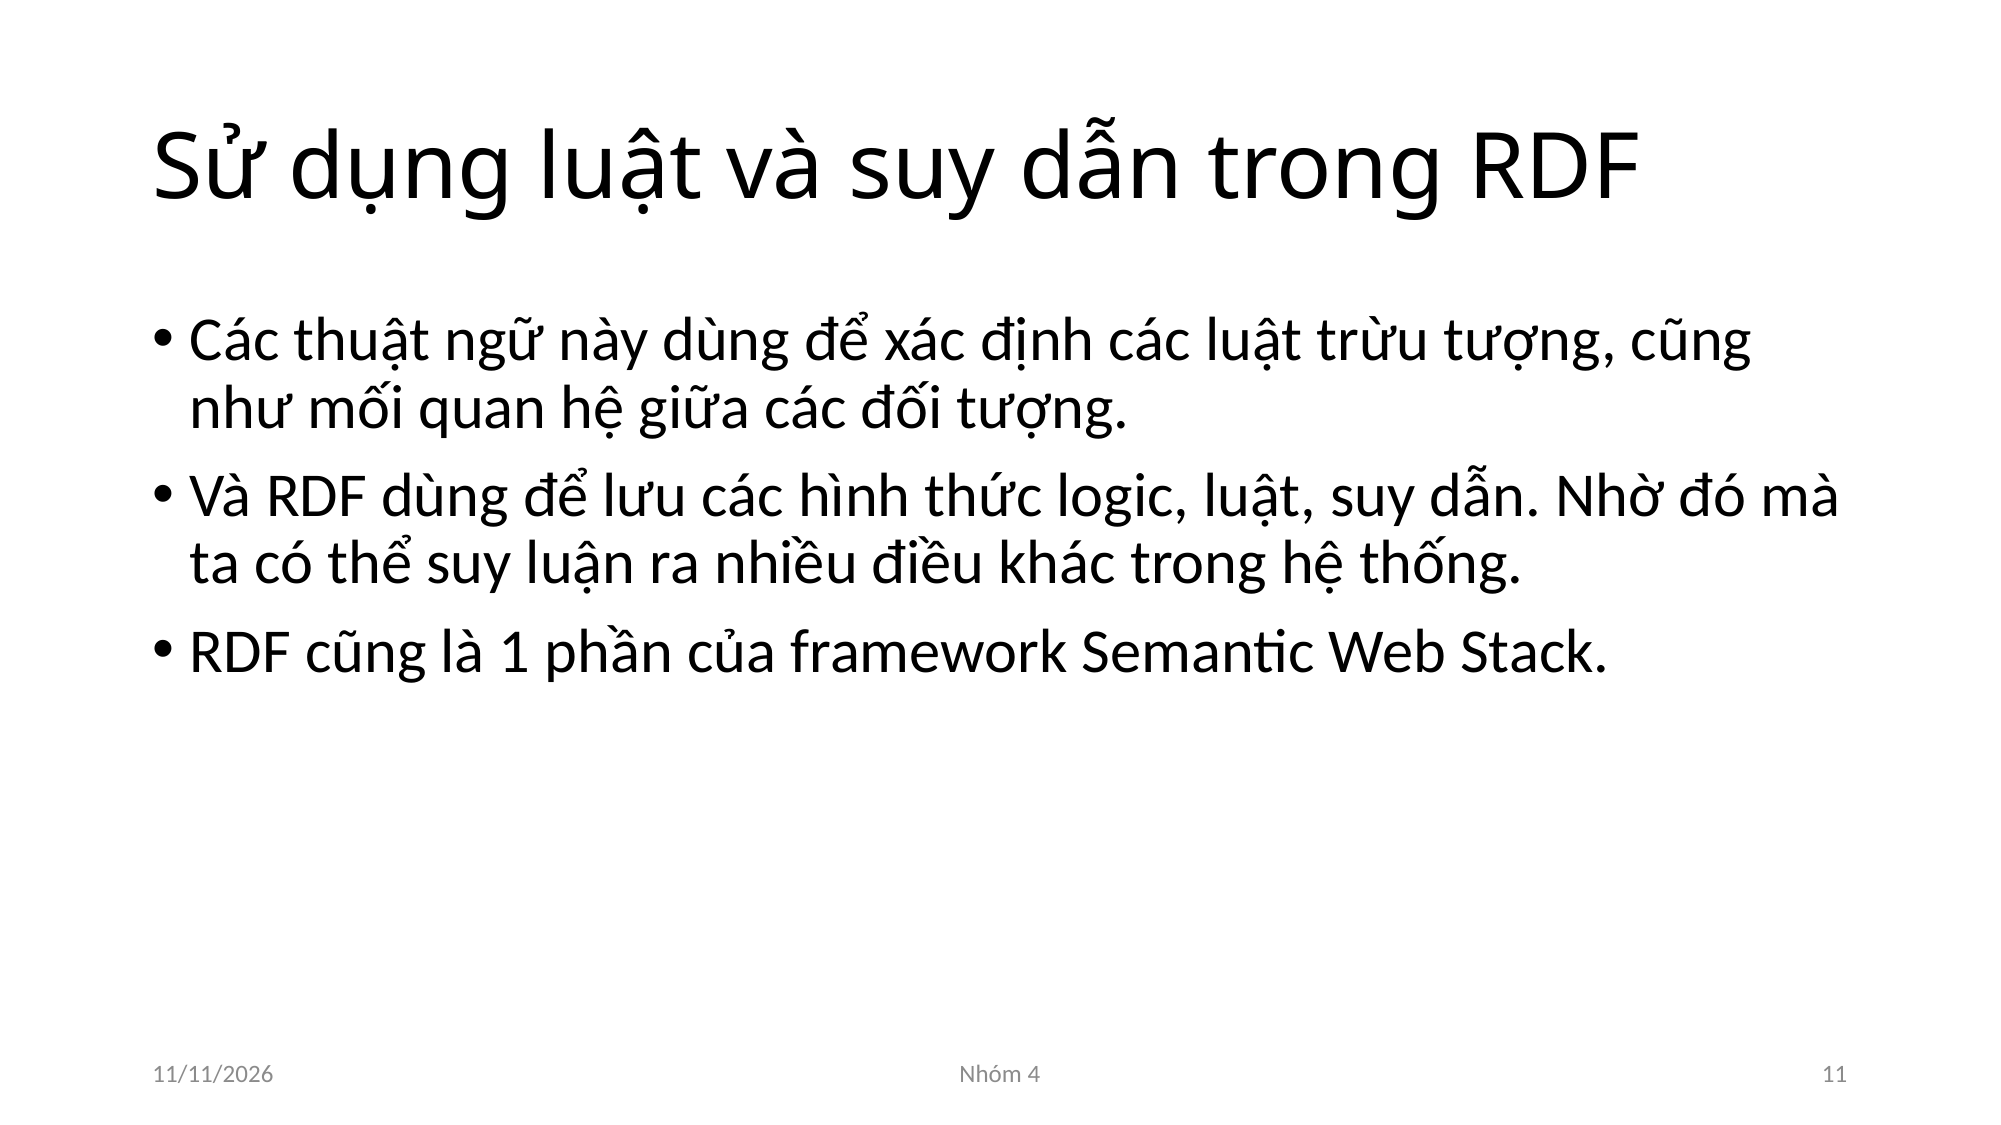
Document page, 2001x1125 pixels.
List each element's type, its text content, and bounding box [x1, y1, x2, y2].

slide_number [137, 1042, 588, 1103]
footer Nhóm 4 [662, 1042, 1338, 1103]
title Sử dụng luật và suy dẫn trong RDF [137, 59, 1863, 278]
list Các thuật ngữ này dùng để xác định các luật trừu tượng, cũng như mối quan hệ giữa các đối tượng. Và RDF dùng để lưu các hình thức logic, luật, suy dẫn. Nhờ đó mà ta có thể suy luận ra nhiều điều khác trong hệ thống. RDF cũng là 1 phần của framework Semantic Web Stack. [137, 299, 1863, 1014]
slide_number 11 [1412, 1042, 1863, 1103]
